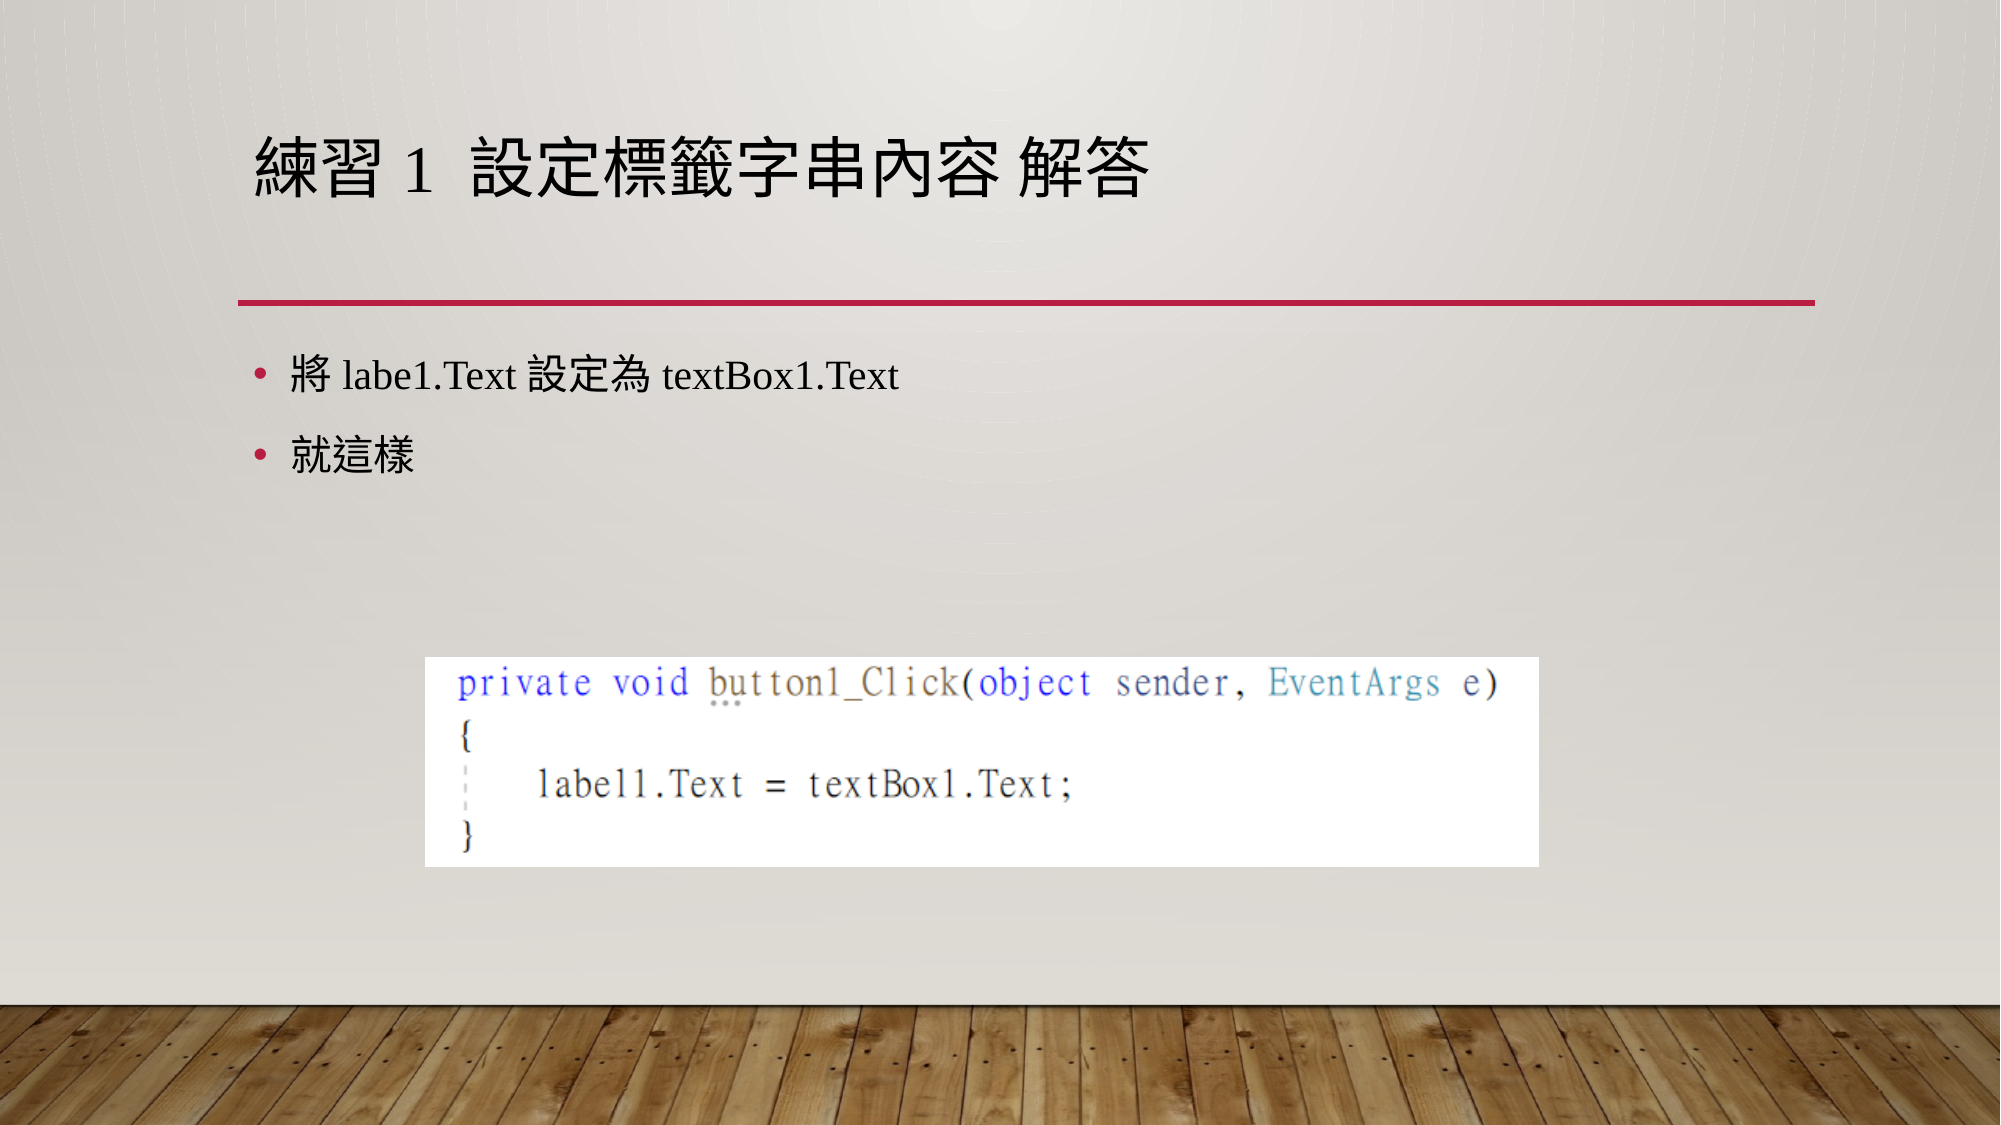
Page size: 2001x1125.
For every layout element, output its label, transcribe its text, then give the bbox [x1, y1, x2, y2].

picture [425, 657, 1539, 867]
picture [0, 1005, 2000, 1125]
title 練習1 設定標籤字串內容 解答 [238, 127, 1814, 300]
list 將labe1.Text設定為textBox1.Text 就這樣 [238, 330, 1814, 897]
